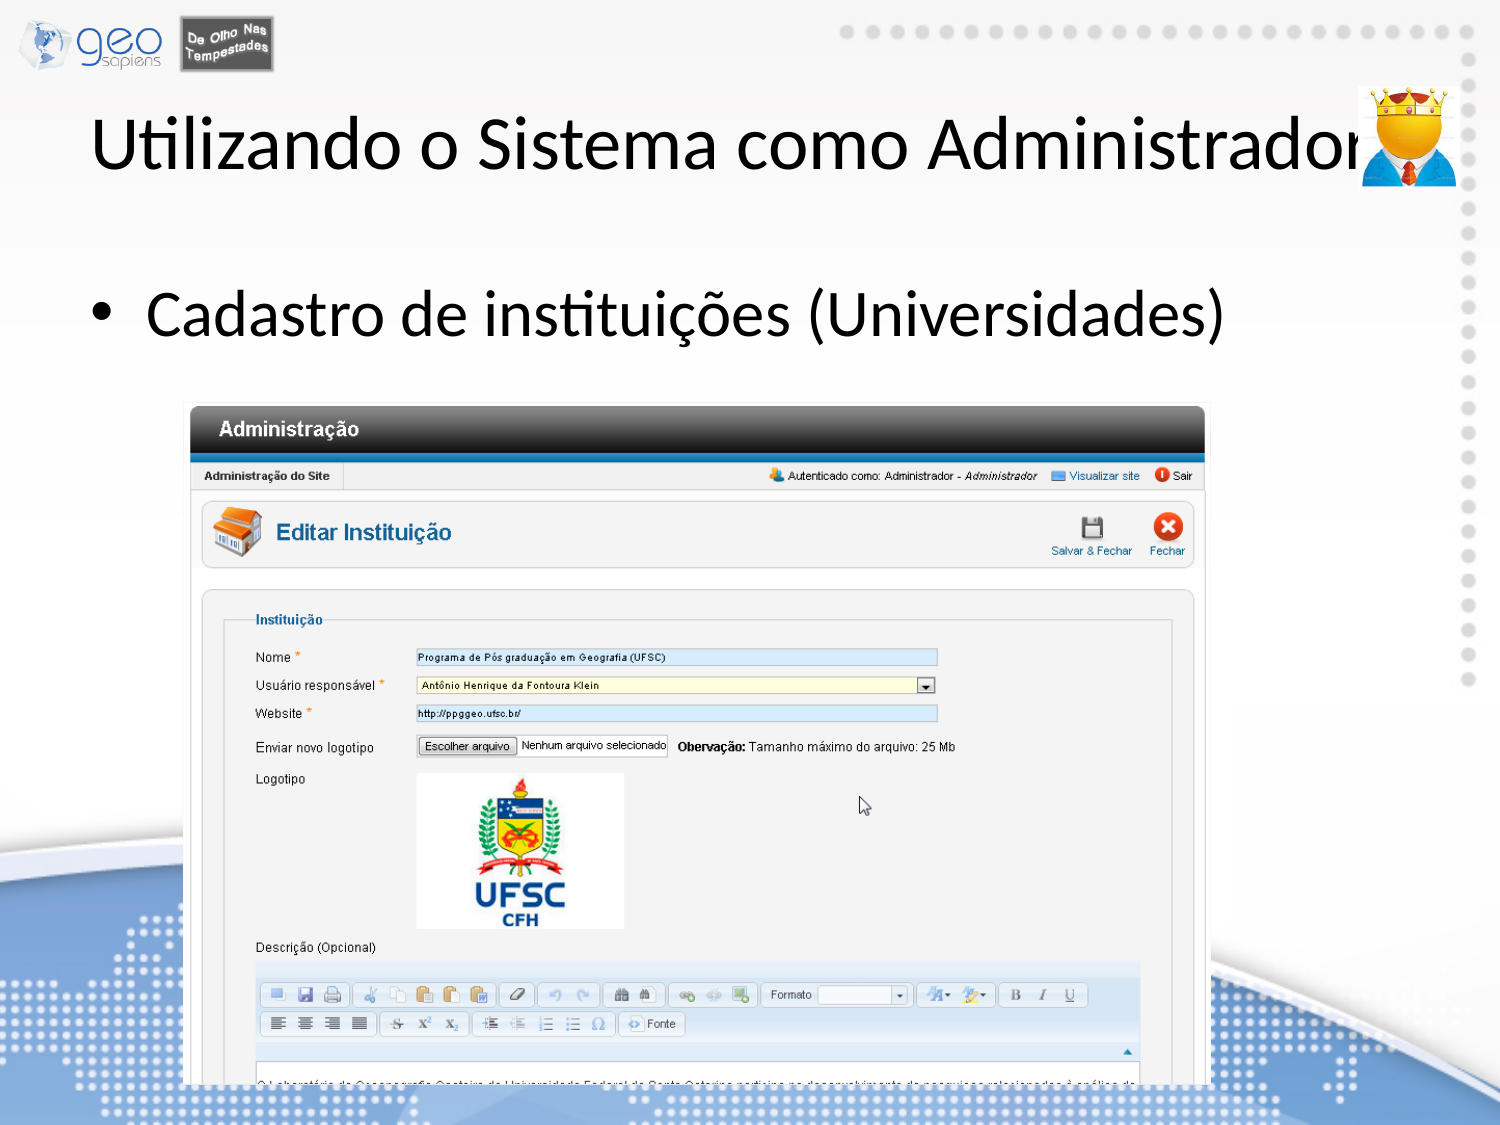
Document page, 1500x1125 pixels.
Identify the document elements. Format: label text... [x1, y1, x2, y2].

list Cadastro de instituições (Universidades) [75, 262, 1425, 1106]
title Utilizando o Sistema como Administrador [75, 45, 1425, 233]
picture [0, 0, 1500, 1125]
